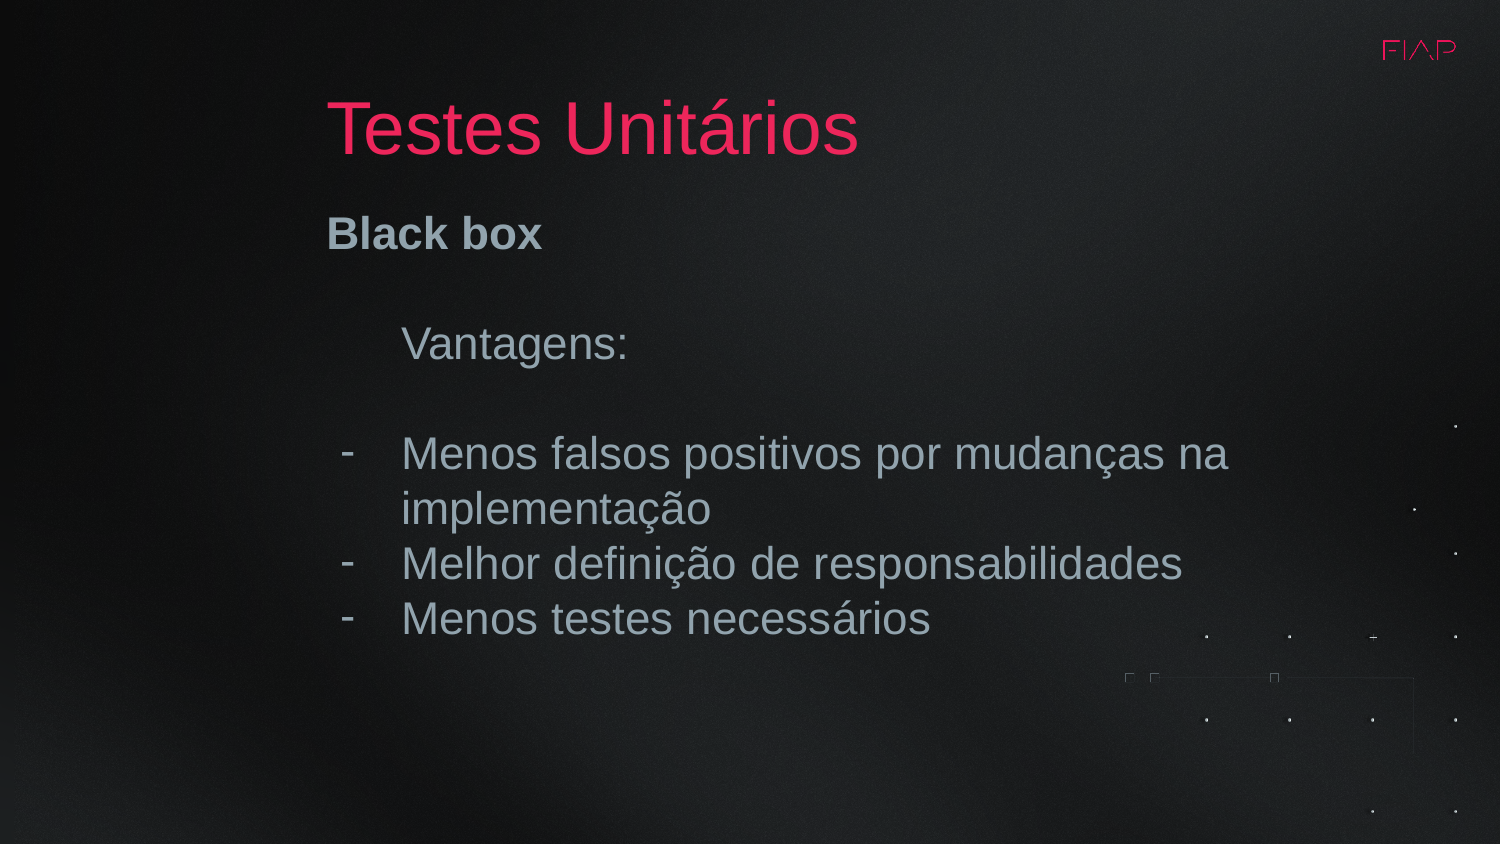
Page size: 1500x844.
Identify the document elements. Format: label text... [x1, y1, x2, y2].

picture [0, 0, 1500, 844]
text_box Testes Unitários [311, 72, 1126, 177]
text_box Black box Vantagens: Menos falsos positivos por mudanças na implementação Melhor definição de responsabilidades Menos testes necessários [311, 196, 1292, 706]
